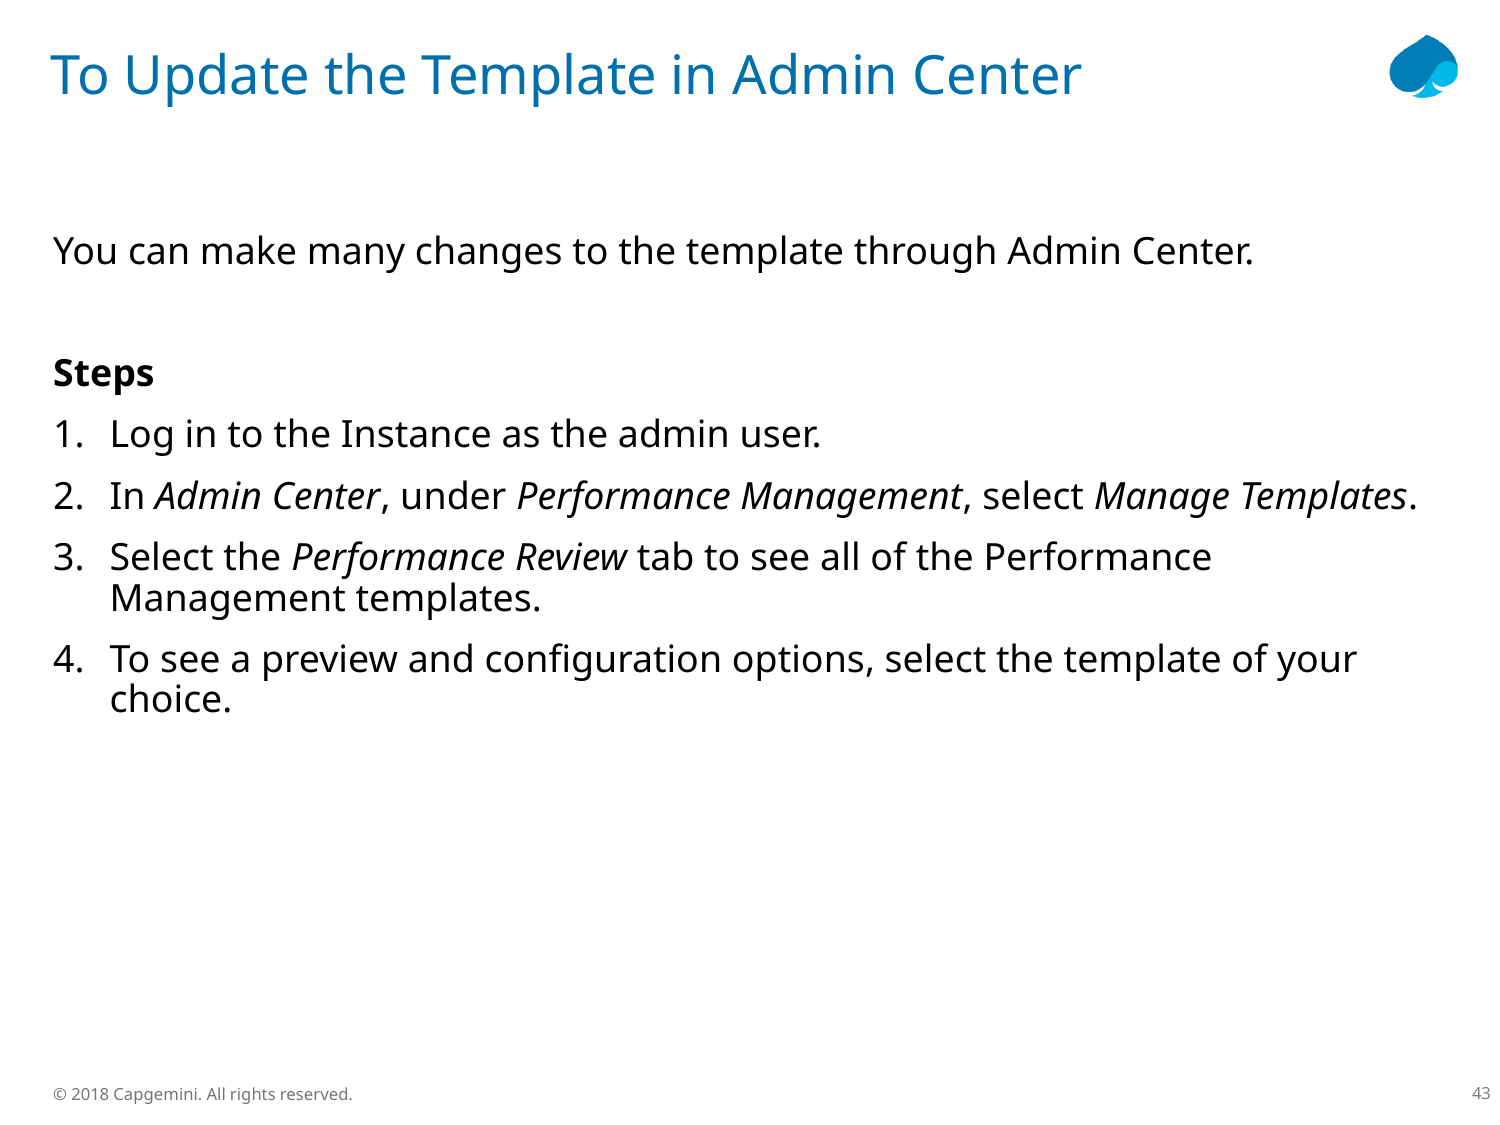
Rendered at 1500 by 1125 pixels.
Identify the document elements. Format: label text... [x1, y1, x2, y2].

picture [1447, 78, 1458, 103]
picture [1388, 33, 1458, 62]
title To Update the Template in Admin Center [50, 42, 1447, 184]
list You can make many changes to the template through Admin Center. Steps Log in to the Instance as the admin user. In Admin Center, under Performance Management, select Manage Templates. Select the Performance Review tab to see all of the Performance Management templates. To see a preview and configuration options, select the template of your choice. [53, 231, 1447, 1035]
